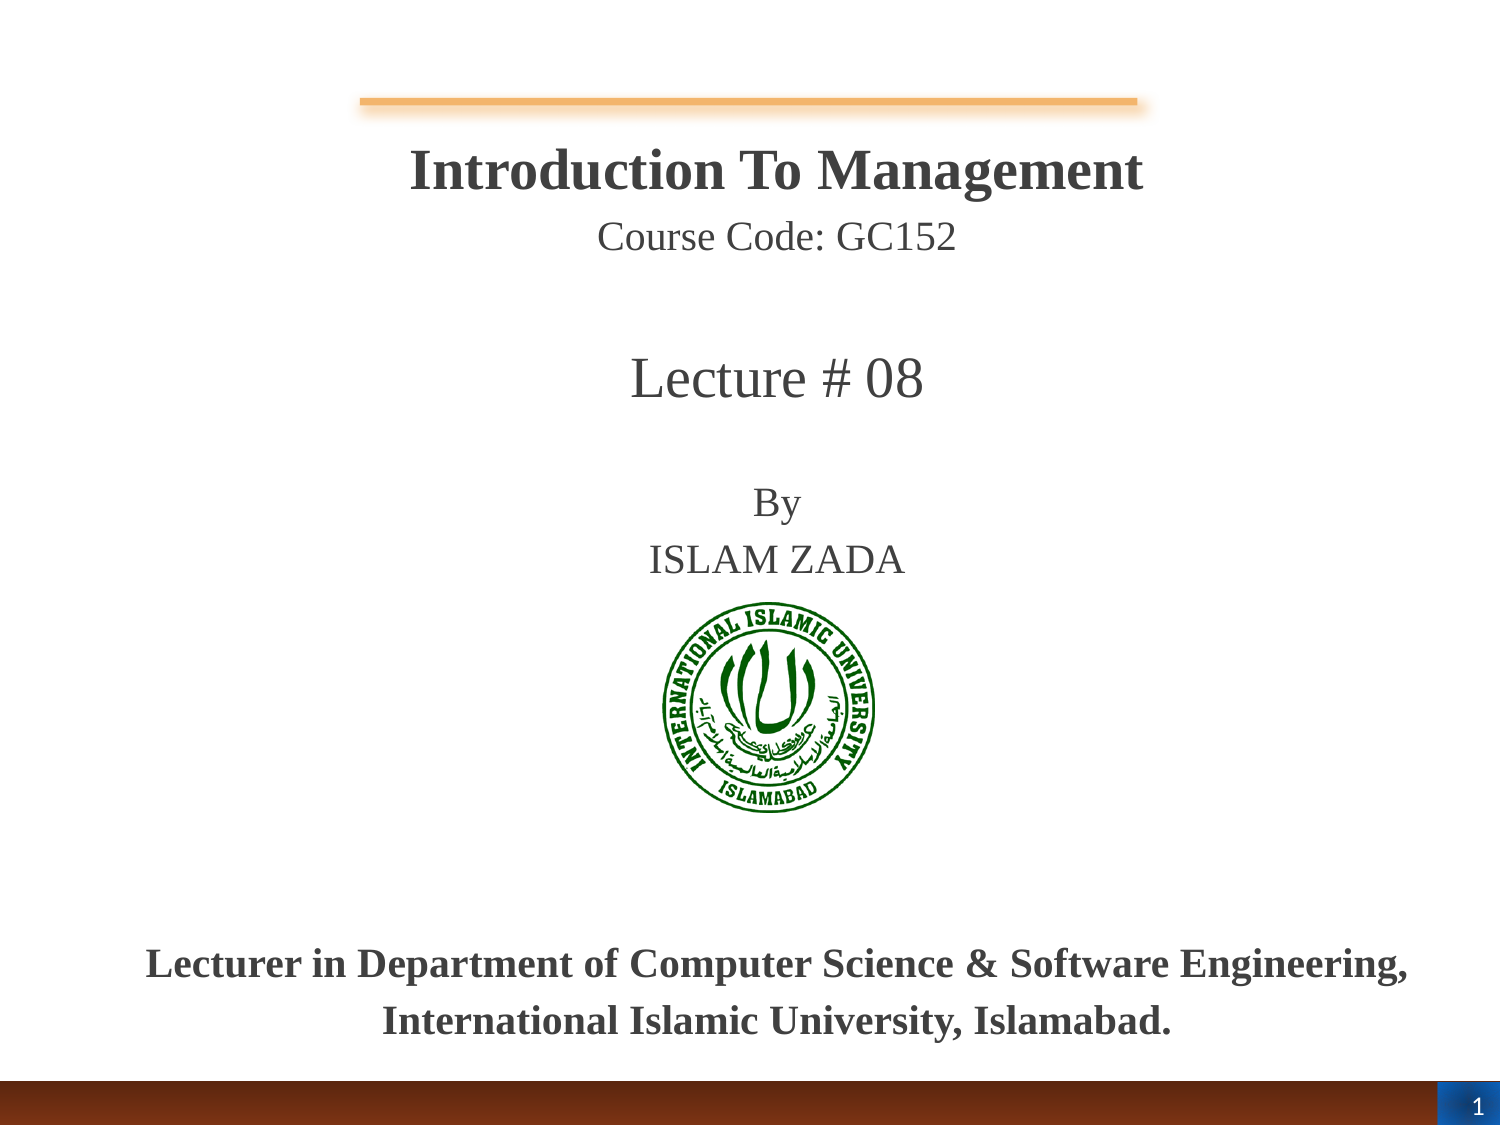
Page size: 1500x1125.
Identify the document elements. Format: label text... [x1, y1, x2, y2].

slide_number 1 [1437, 1082, 1500, 1125]
picture [661, 601, 876, 813]
list Introduction To Management Course Code: GC152 Lecture # 08 By ISLAM ZADA Lecturer in Department of Computer Science & Software Engineering, International Islamic University, Islamabad. [19, 131, 1500, 1053]
